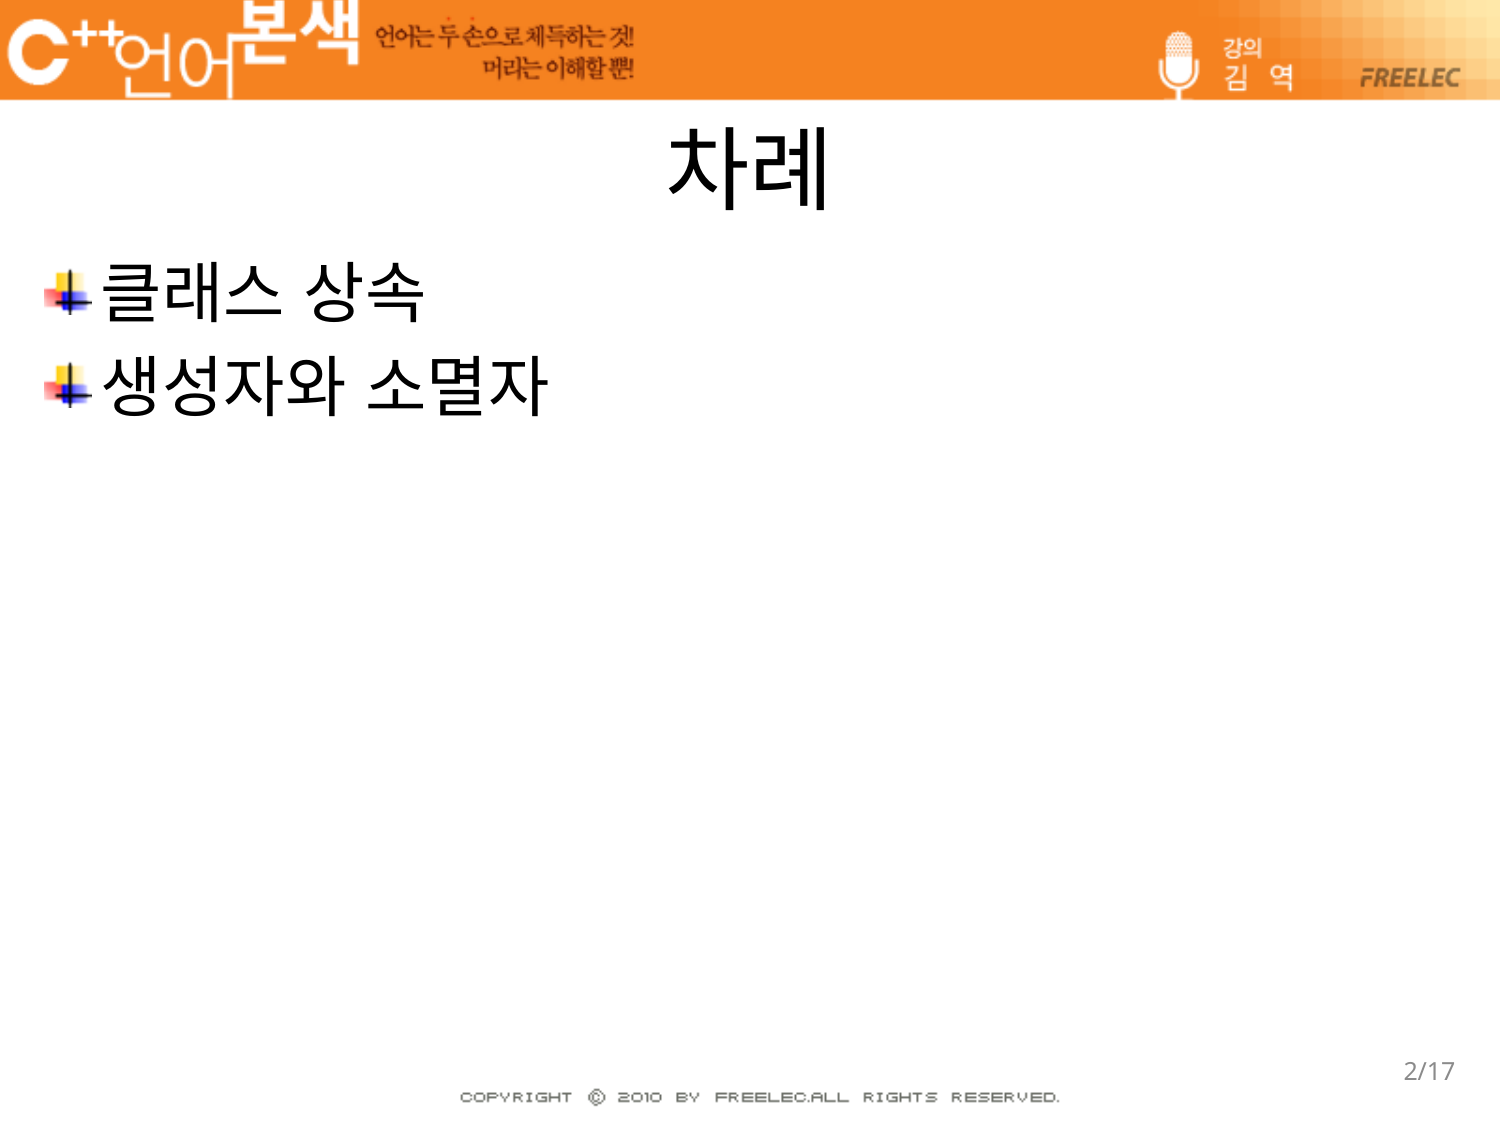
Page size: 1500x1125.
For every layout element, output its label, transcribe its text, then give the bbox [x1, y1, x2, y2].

list 클래스 상속 생성자와 소멸자 [29, 243, 1471, 1005]
picture [0, 0, 1500, 1125]
title 차례 [29, 101, 1471, 233]
slide_number 2/17 [1074, 1042, 1471, 1103]
